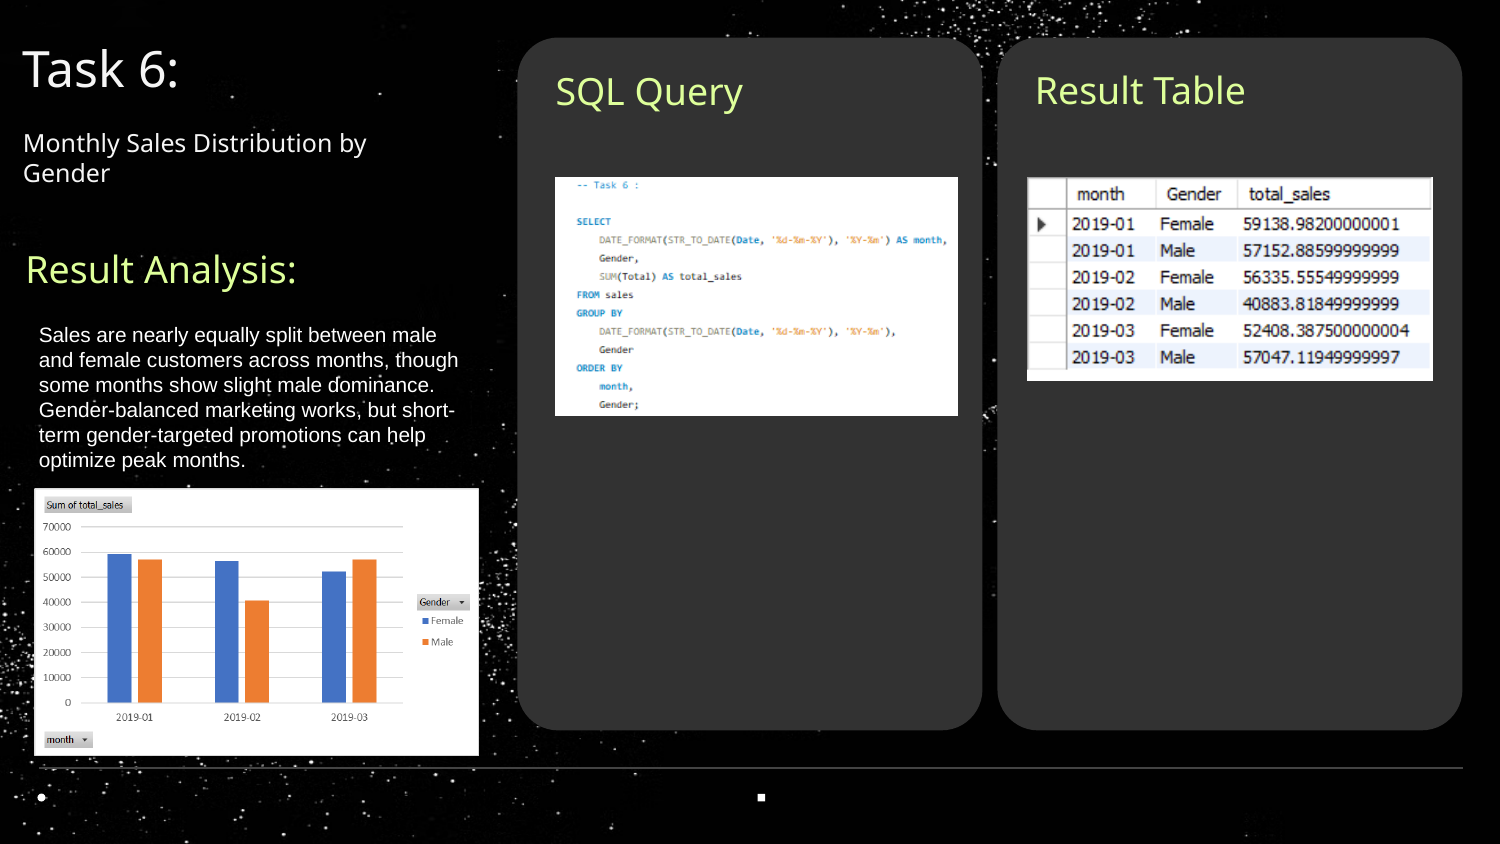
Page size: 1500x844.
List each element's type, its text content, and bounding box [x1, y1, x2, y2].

text_box [517, 37, 983, 731]
picture [0, 0, 1500, 844]
title Result Table [1034, 79, 1341, 128]
text_box Sales are nearly equally split between male and female customers across months, though some months show slight male dominance. Gender-balanced marketing works, but short-term gender-targeted promotions can help optimize peak months. [23, 306, 489, 487]
text_box [997, 37, 1463, 731]
title SQL Query [555, 80, 862, 129]
title Task 6: Monthly Sales Distribution by Gender [22, 37, 383, 231]
text_box Result Analysis: [10, 231, 503, 306]
